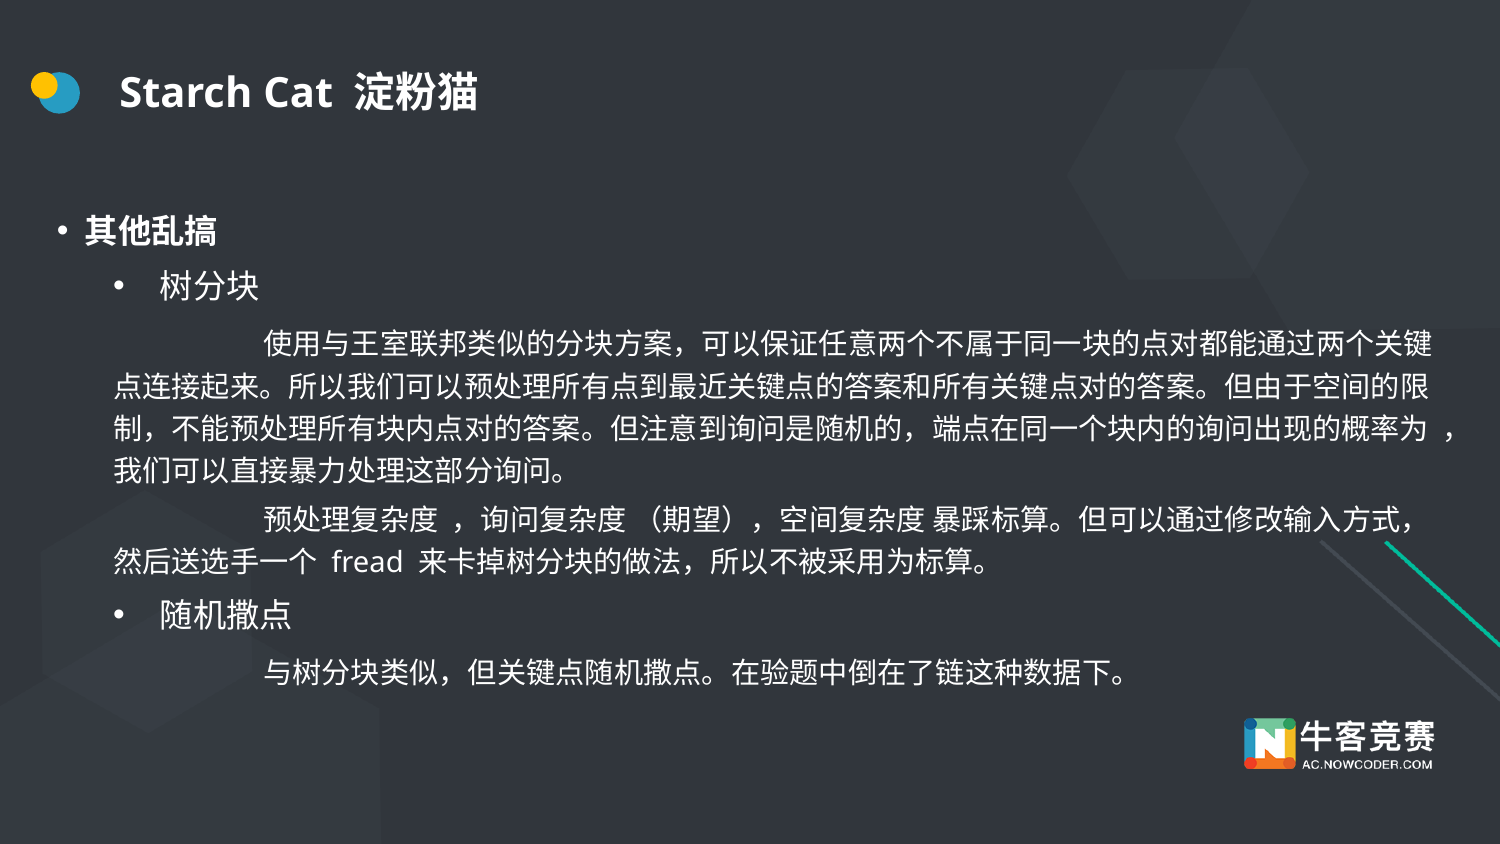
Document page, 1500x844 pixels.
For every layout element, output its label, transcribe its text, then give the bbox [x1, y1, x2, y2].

title Starch Cat 淀粉猫 [104, 32, 1420, 156]
picture [0, 0, 1500, 844]
